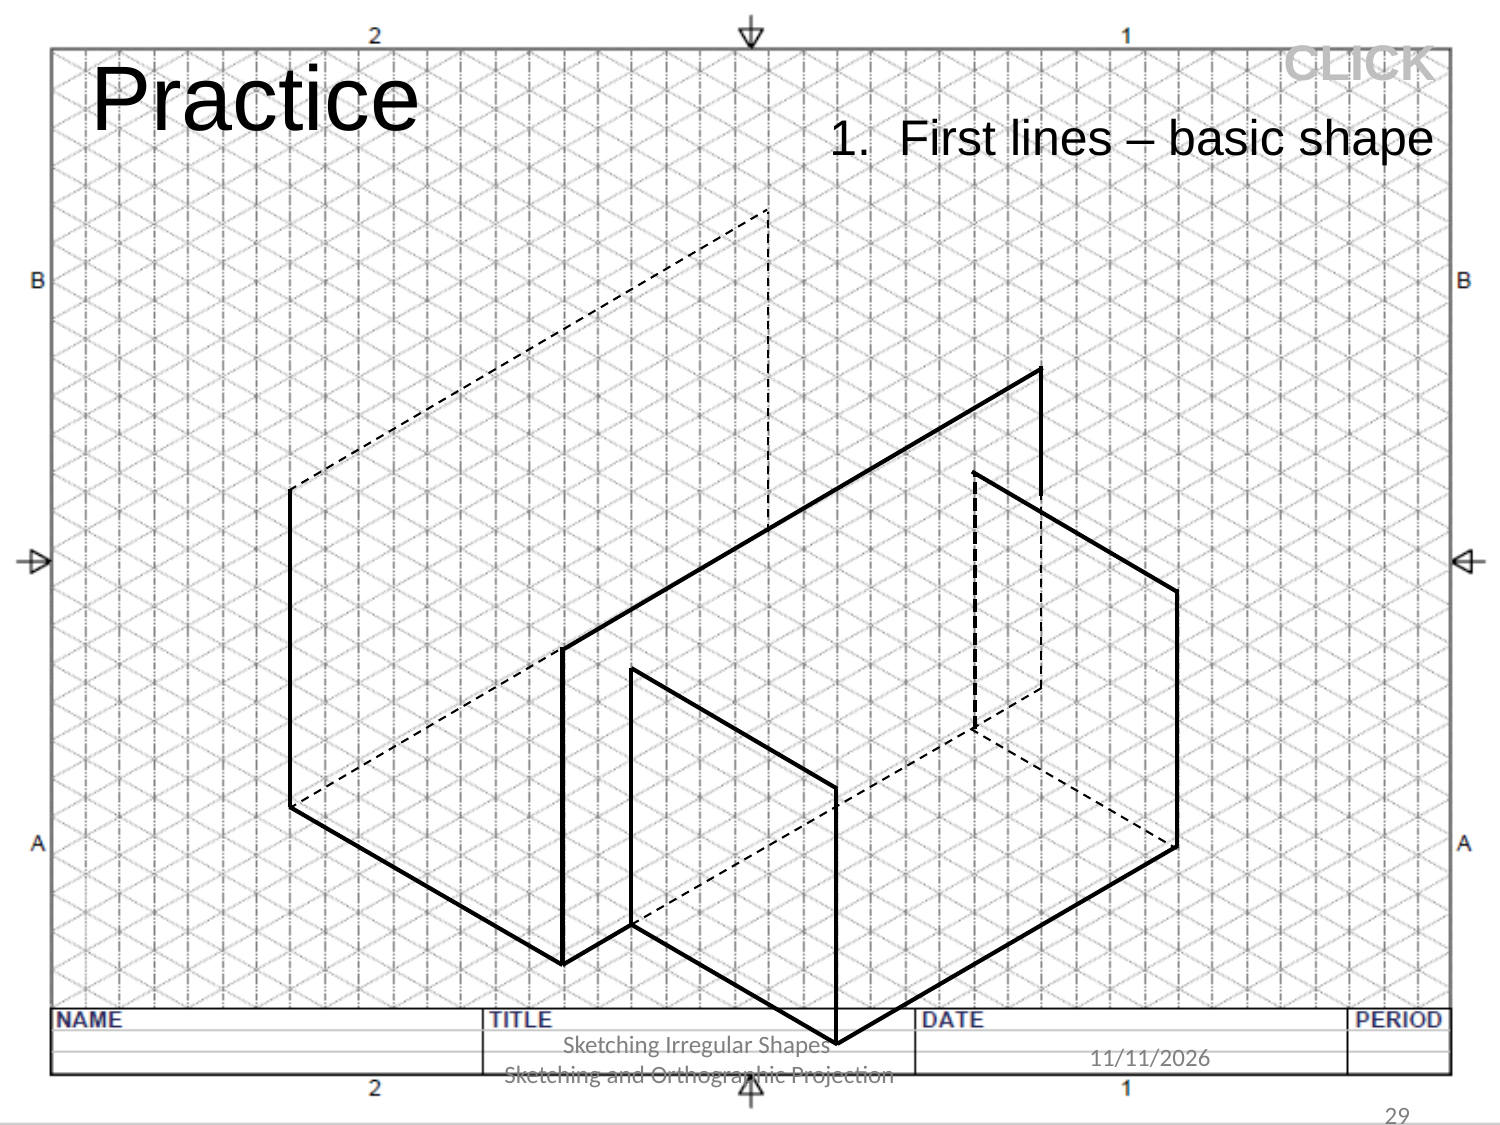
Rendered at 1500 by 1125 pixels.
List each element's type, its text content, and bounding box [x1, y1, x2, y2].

footer Sketching Irregular Shapes Sketching and Orthographic Projection [487, 1024, 913, 1094]
slide_number 29 [1074, 1095, 1425, 1125]
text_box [977, 728, 1178, 850]
picture [0, 0, 1500, 1125]
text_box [288, 209, 768, 491]
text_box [631, 728, 972, 925]
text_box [562, 924, 625, 966]
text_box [564, 367, 1043, 649]
text_box 1. First lines – basic shape [792, 98, 1450, 174]
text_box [288, 647, 563, 809]
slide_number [975, 1037, 1325, 1075]
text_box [971, 471, 1179, 593]
title Practice [75, 0, 1425, 188]
text_box CLICK [1238, 22, 1451, 98]
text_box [631, 667, 838, 728]
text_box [840, 855, 1179, 1045]
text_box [630, 932, 830, 1045]
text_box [978, 688, 1041, 730]
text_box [289, 814, 563, 966]
